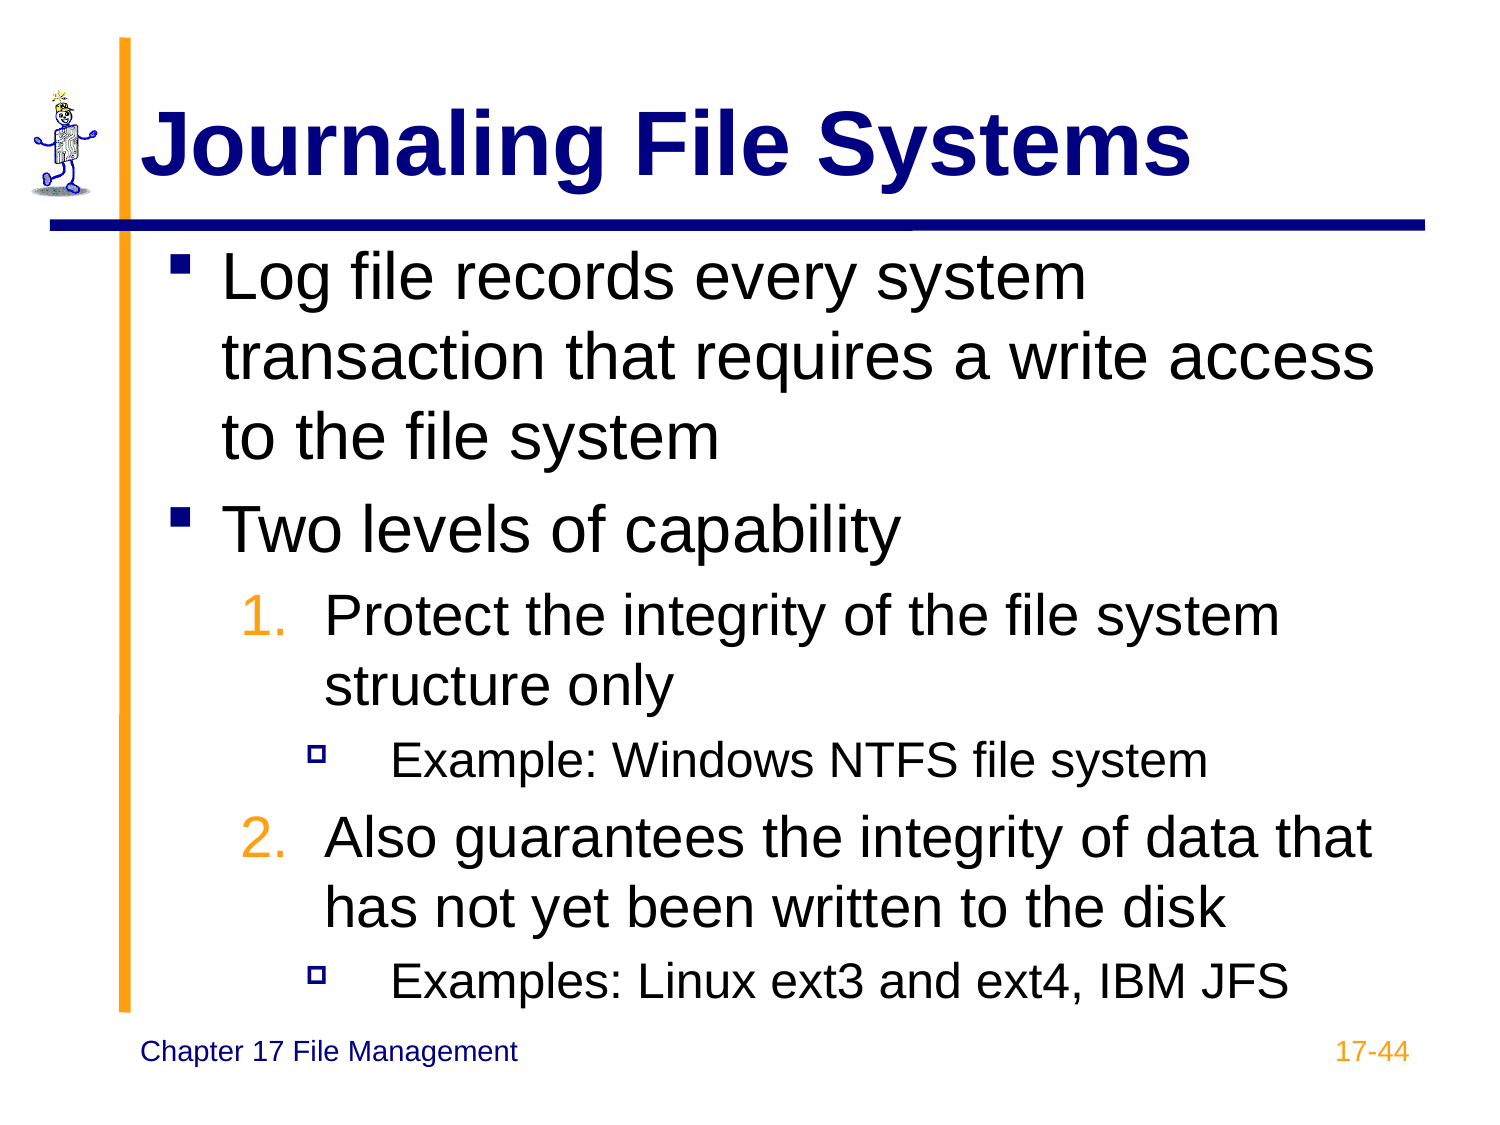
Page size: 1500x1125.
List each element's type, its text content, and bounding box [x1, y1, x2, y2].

list Log file records every system transaction that requires a write access to the file system Two levels of capability Protect the integrity of the file system structure only Example: Windows NTFS file system Also guarantees the integrity of data that has not yet been written to the disk Examples: Linux ext3 and ext4, IBM JFS [149, 224, 1426, 1026]
title Journaling File Systems [124, 44, 1426, 233]
picture [24, 87, 105, 204]
footer Chapter 17 File Management [124, 1024, 676, 1104]
slide_number 17-44 [1074, 1024, 1426, 1103]
